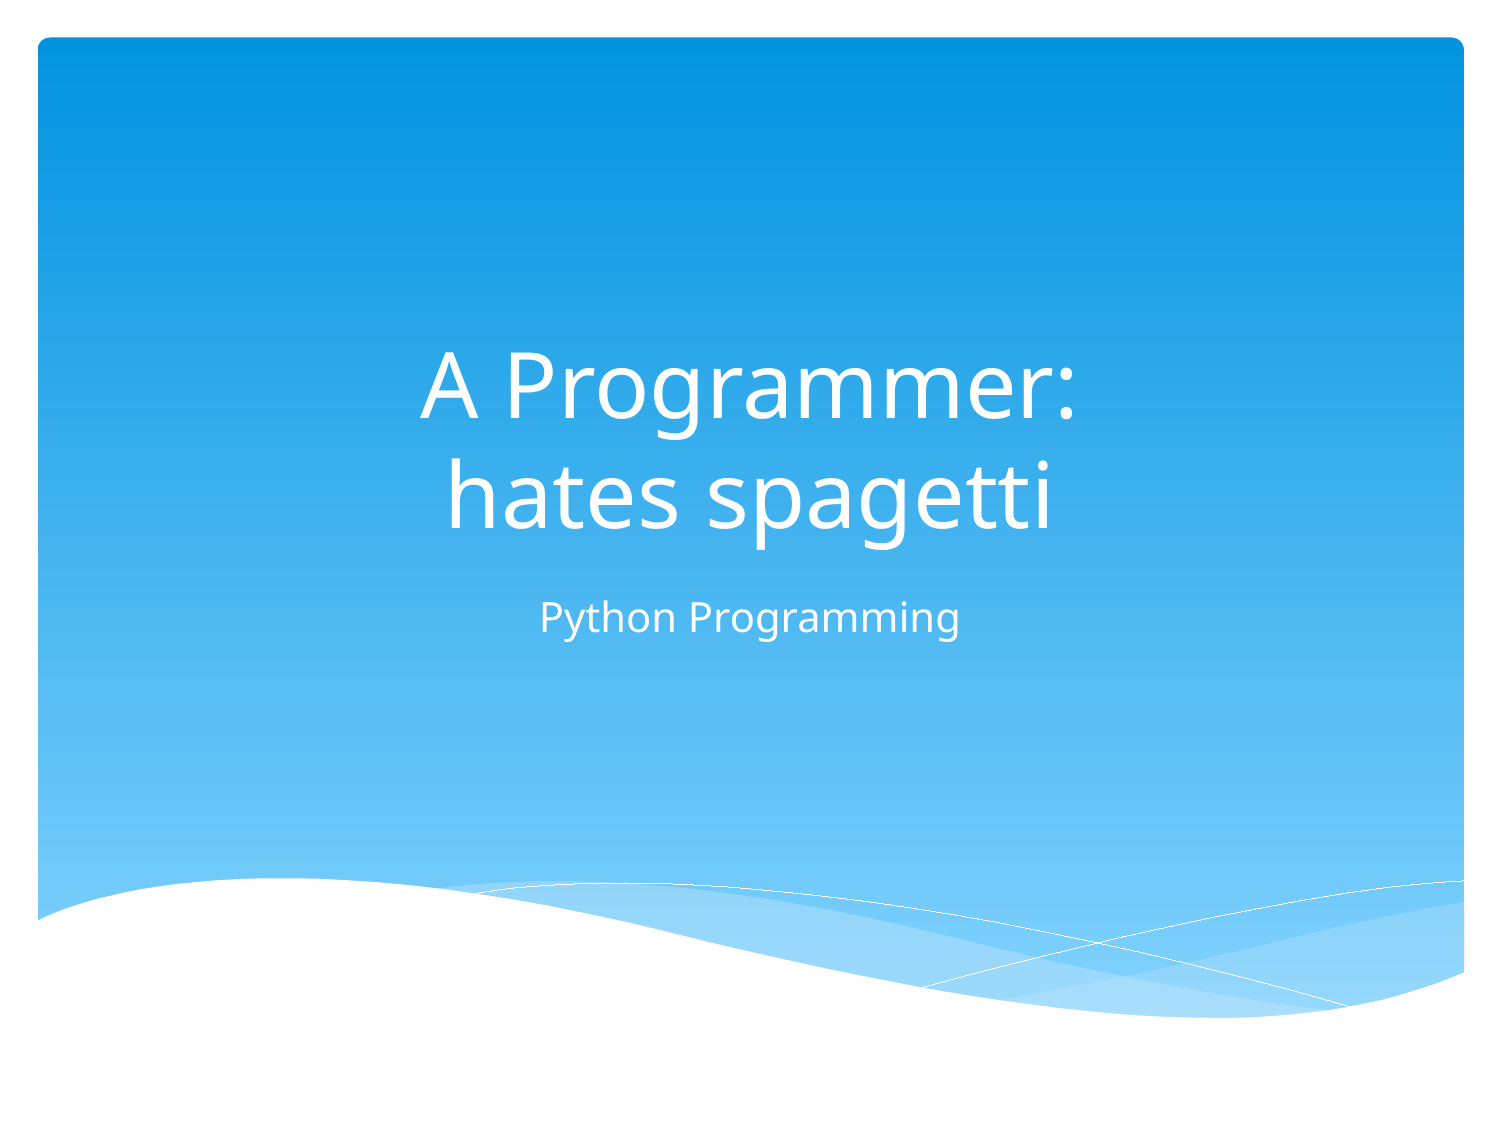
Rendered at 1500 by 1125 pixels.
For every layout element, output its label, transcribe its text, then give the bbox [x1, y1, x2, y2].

title A Programmer: hates spagetti [112, 262, 1388, 555]
subtitle Python Programming [225, 583, 1275, 924]
